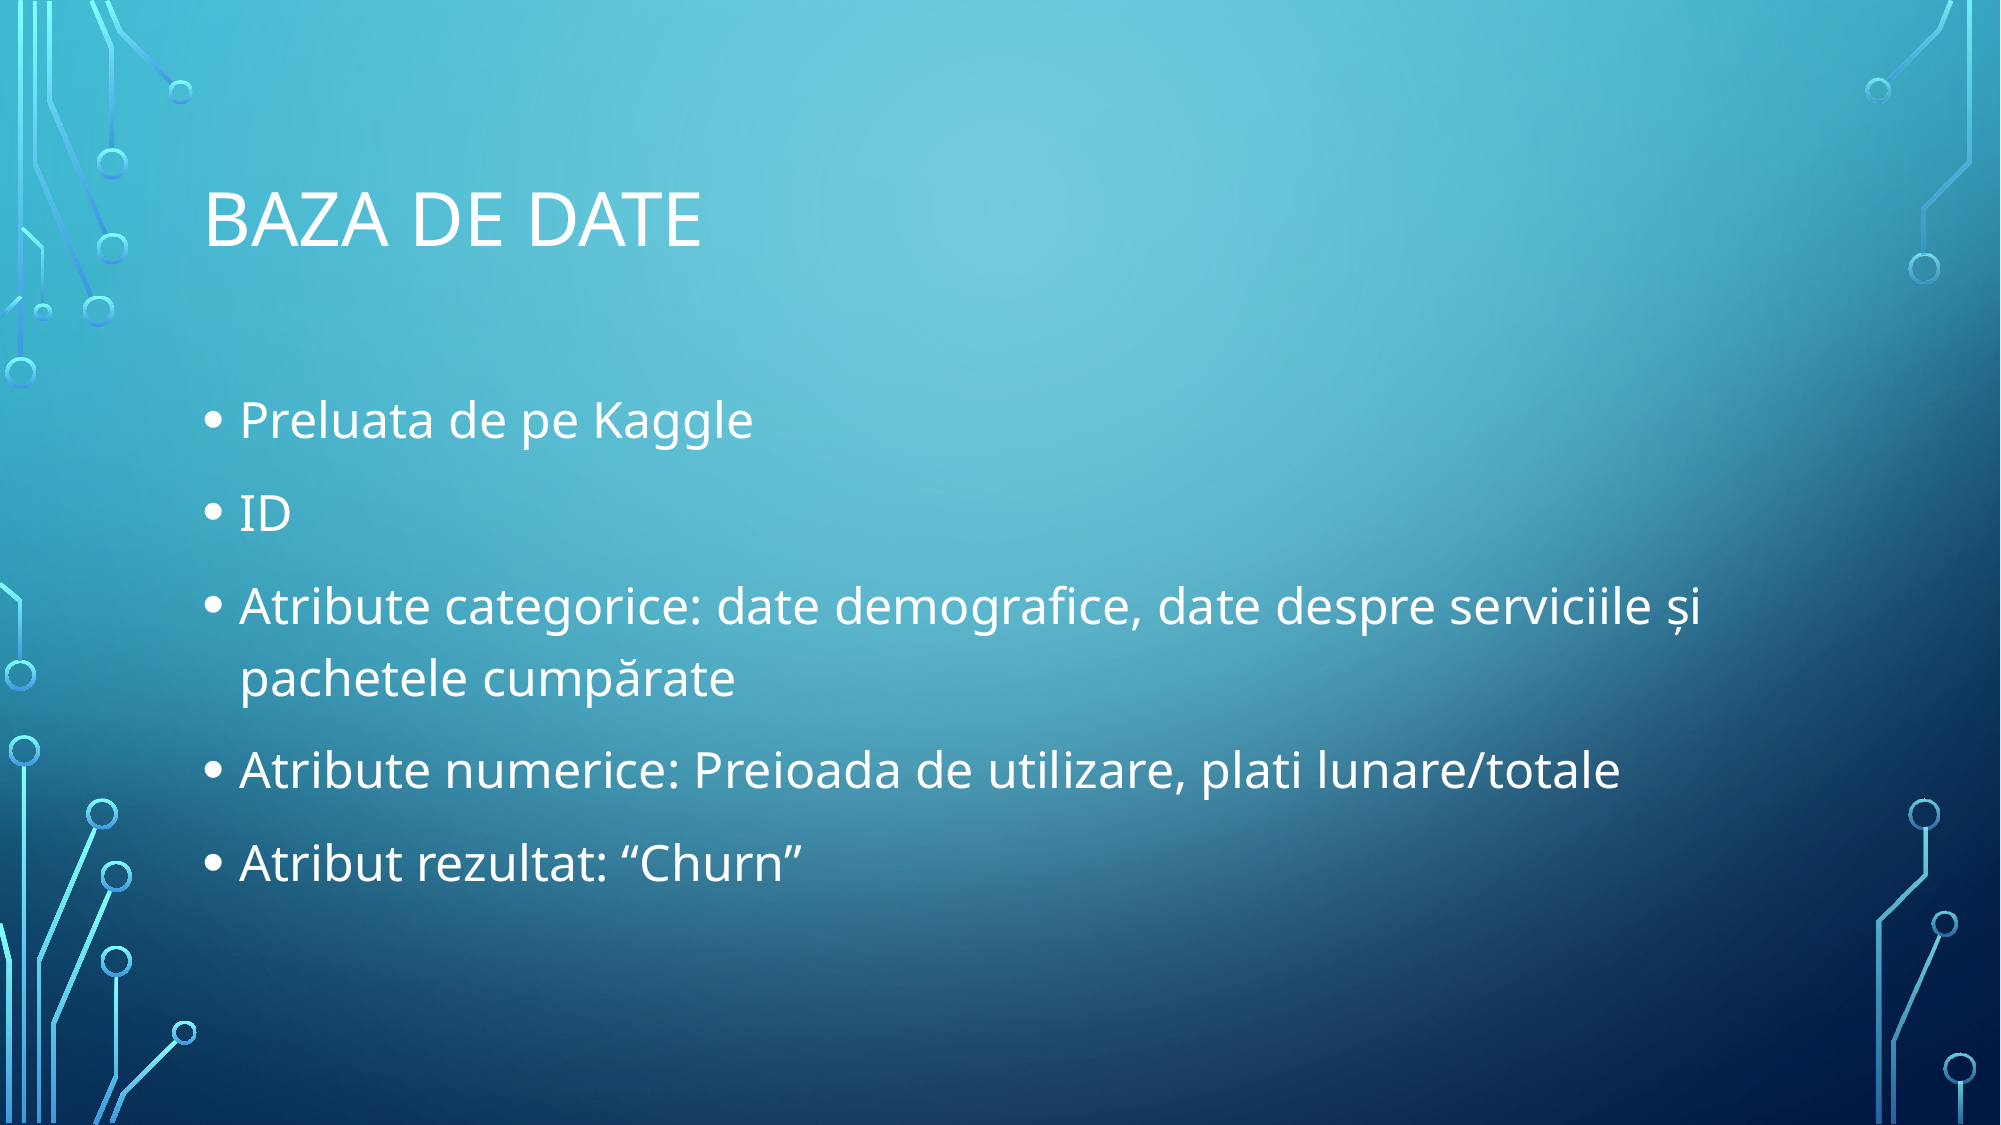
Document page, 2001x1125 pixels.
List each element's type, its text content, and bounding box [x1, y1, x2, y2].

list Preluata de pe Kaggle ID Atribute categorice: date demografice, date despre serviciile și pachetele cumpărate Atribute numerice: Preioada de utilizare, plati lunare/totale Atribut rezultat: “Churn” [187, 369, 1813, 950]
title Baza de date [187, 101, 1813, 344]
